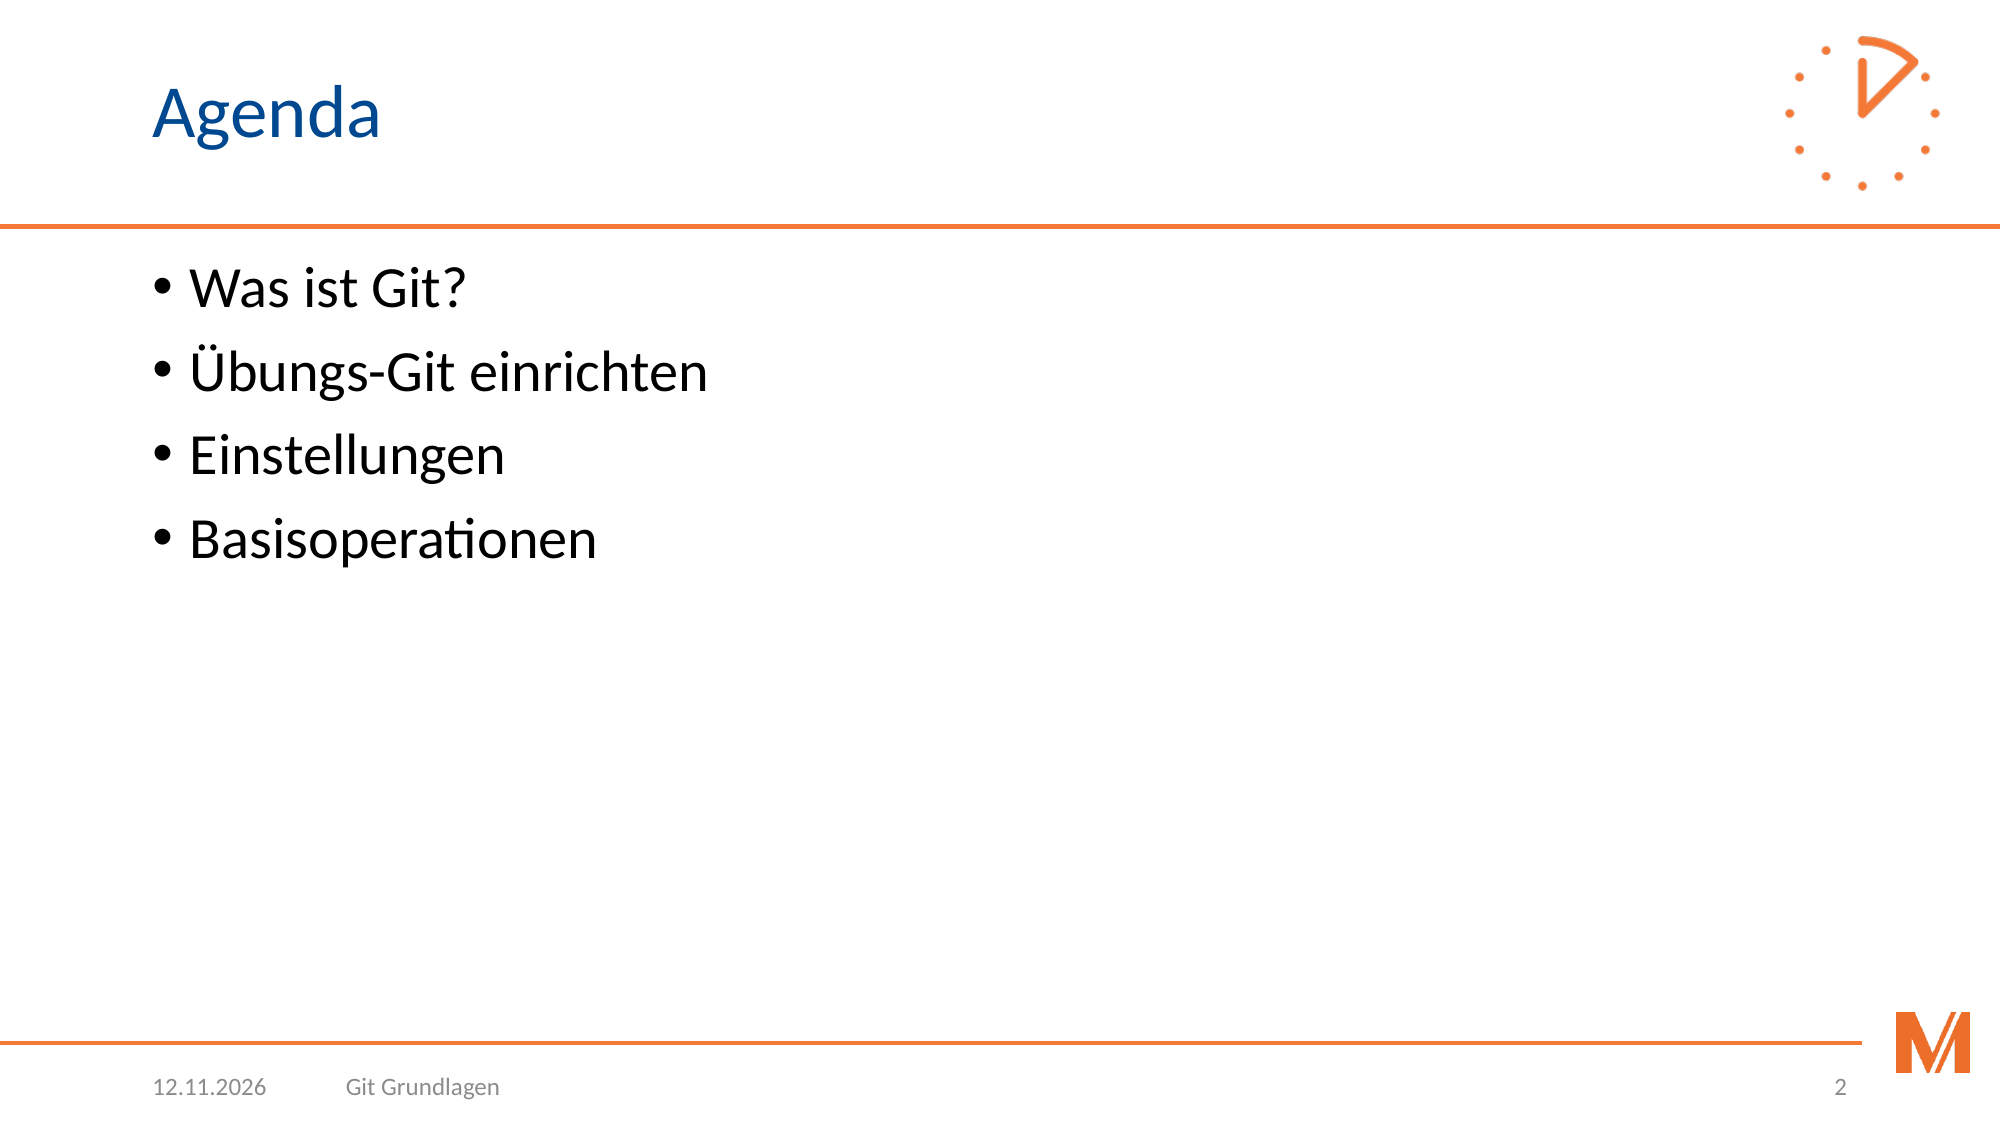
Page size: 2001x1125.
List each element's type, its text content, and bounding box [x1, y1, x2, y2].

picture [1863, 28, 1948, 199]
title Agenda [137, 24, 1863, 203]
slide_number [137, 1055, 313, 1116]
list Was ist Git? Übungs-Git einrichten Einstellungen Basisoperationen [137, 249, 1863, 1012]
footer Git Grundlagen [330, 1055, 1721, 1116]
picture [1896, 1012, 1970, 1073]
slide_number 2 [1743, 1055, 1863, 1116]
